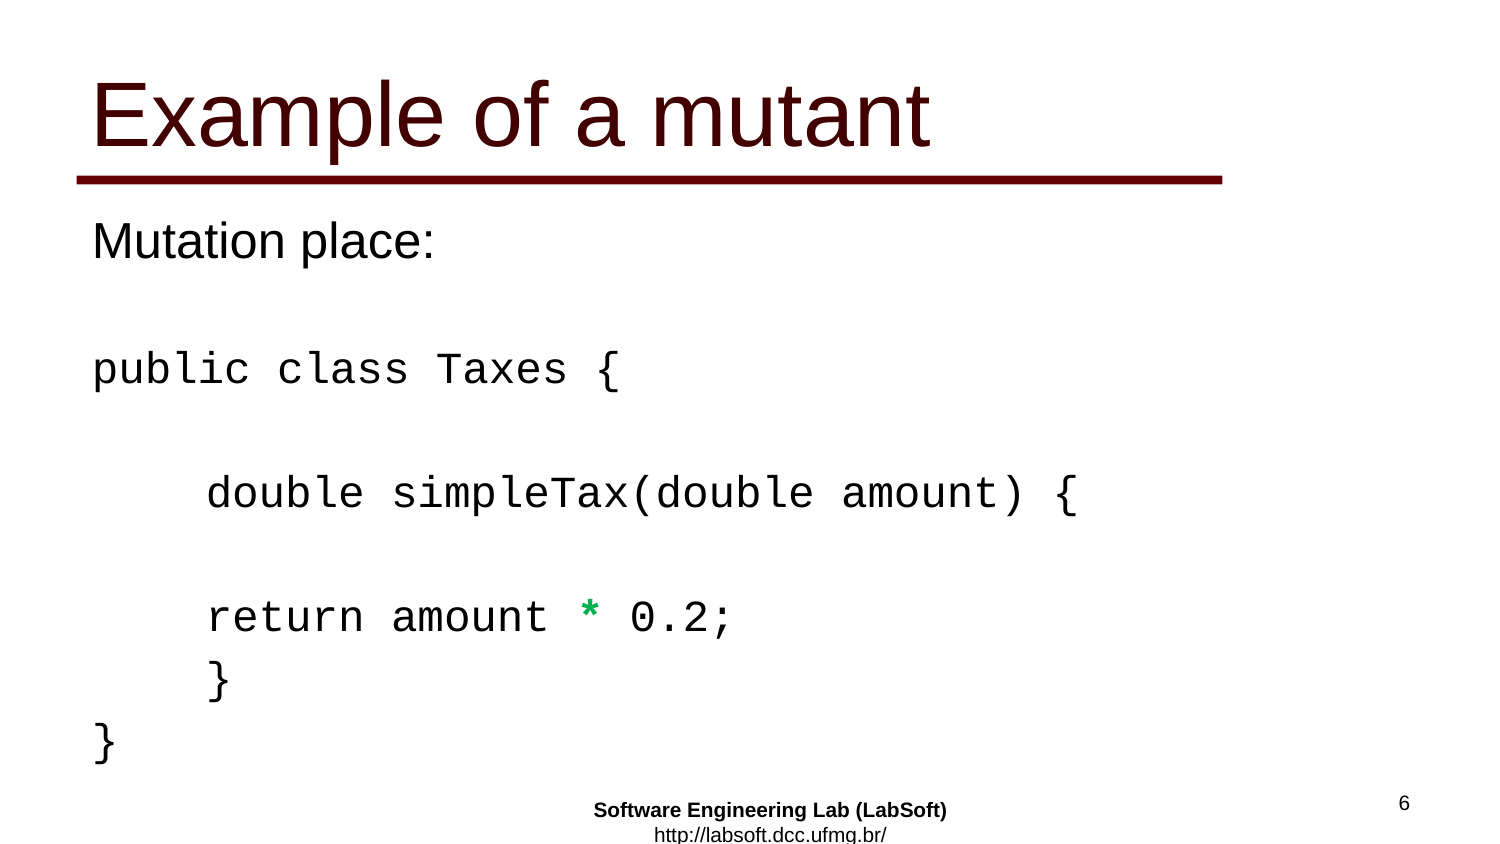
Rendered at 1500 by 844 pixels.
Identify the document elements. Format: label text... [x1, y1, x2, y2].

slide_number 6 [1112, 781, 1426, 839]
title Example of a mutant [75, 32, 1425, 173]
list Mutation place: public class Taxes { double simpleTax(double amount) { return amount * 0.2; } } [76, 200, 1500, 777]
